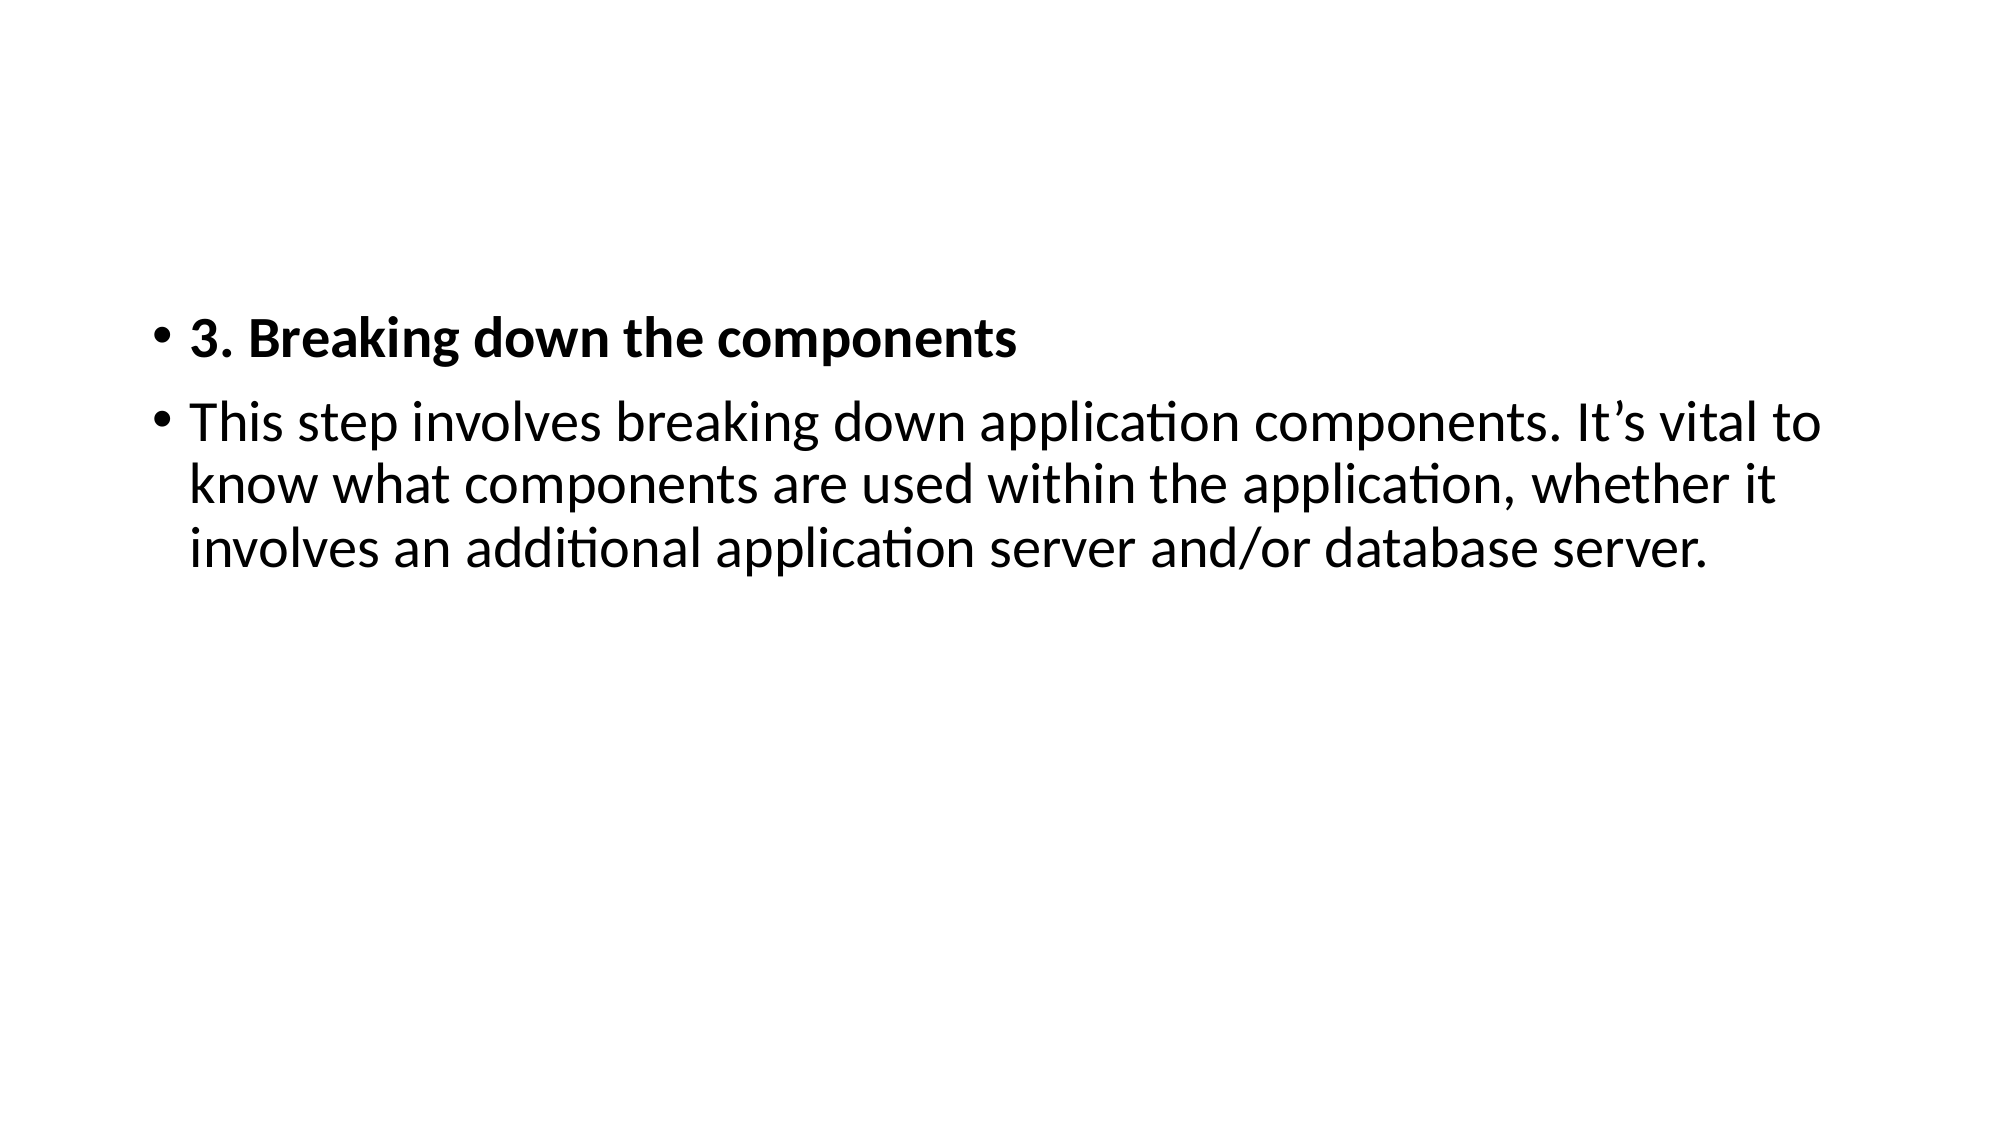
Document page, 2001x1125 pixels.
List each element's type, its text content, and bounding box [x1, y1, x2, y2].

list 3. Breaking down the components This step involves breaking down application components. It’s vital to know what components are used within the application, whether it involves an additional application server and/or database server. [137, 299, 1863, 1014]
